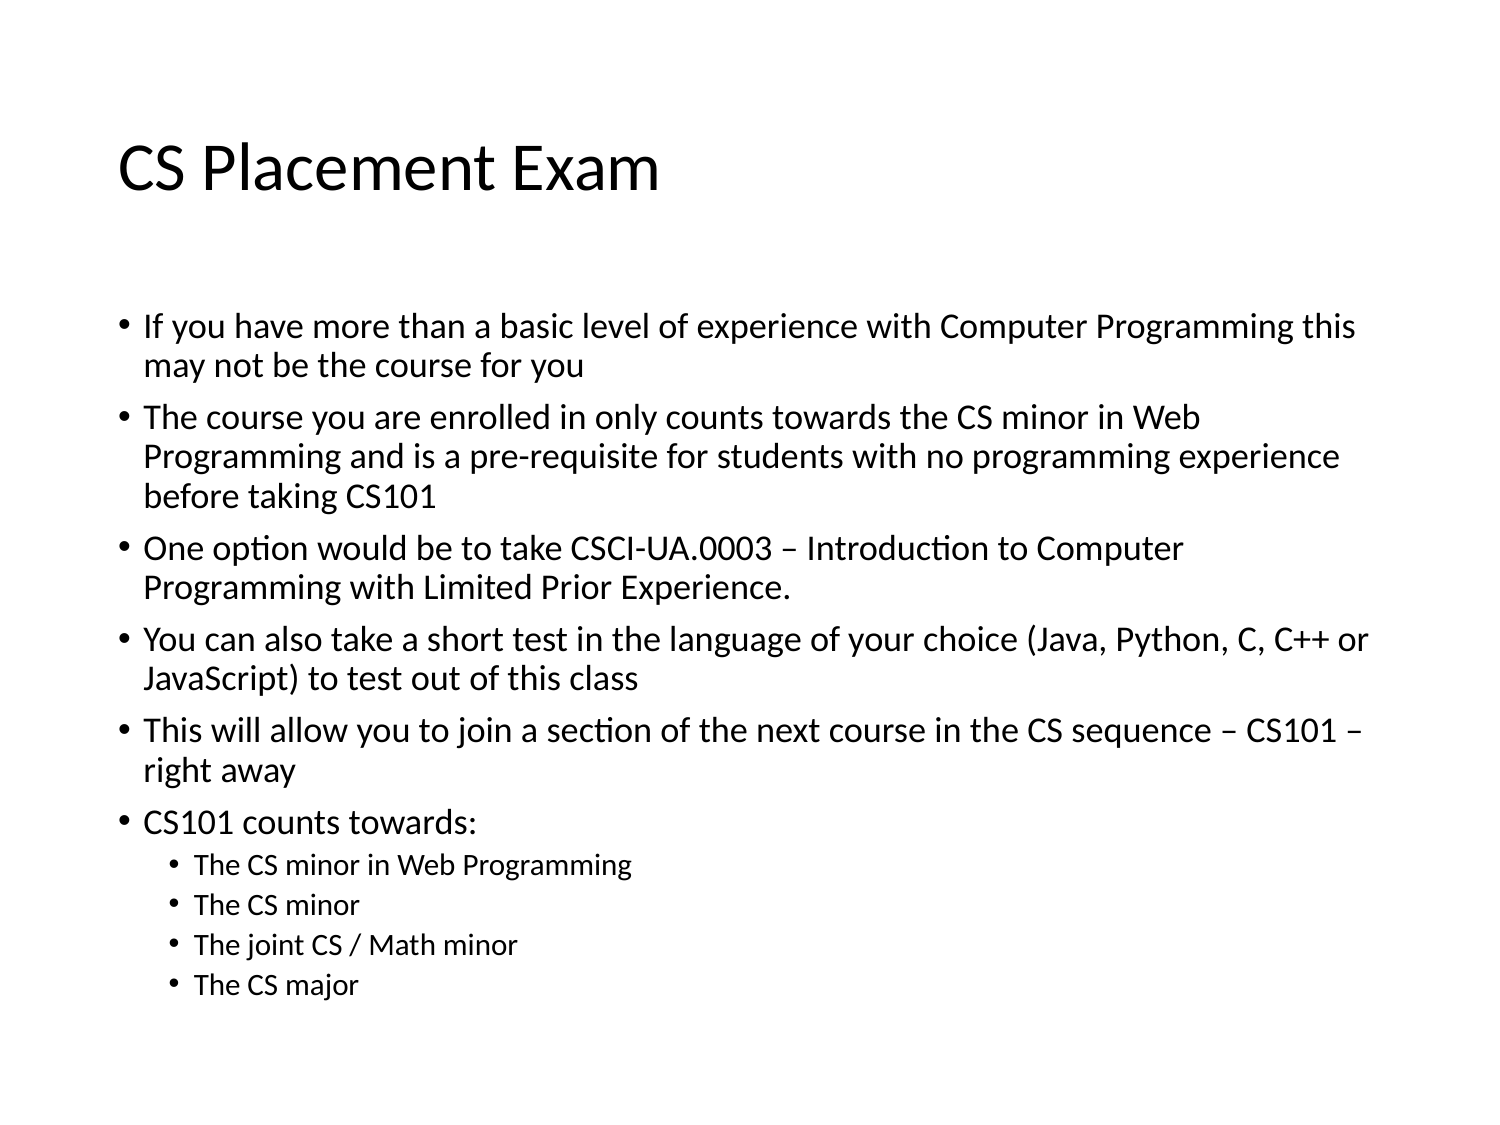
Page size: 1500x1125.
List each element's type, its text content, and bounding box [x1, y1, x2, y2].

list If you have more than a basic level of experience with Computer Programming this may not be the course for you The course you are enrolled in only counts towards the CS minor in Web Programming and is a pre-requisite for students with no programming experience before taking CS101 One option would be to take CSCI-UA.0003 – Introduction to Computer Programming with Limited Prior Experience. You can also take a short test in the language of your choice (Java, Python, C, C++ or JavaScript) to test out of this class This will allow you to join a section of the next course in the CS sequence – CS101 – right away CS101 counts towards: The CS minor in Web Programming The CS minor The joint CS / Math minor The CS major [103, 299, 1397, 1014]
title CS Placement Exam [103, 59, 1397, 278]
